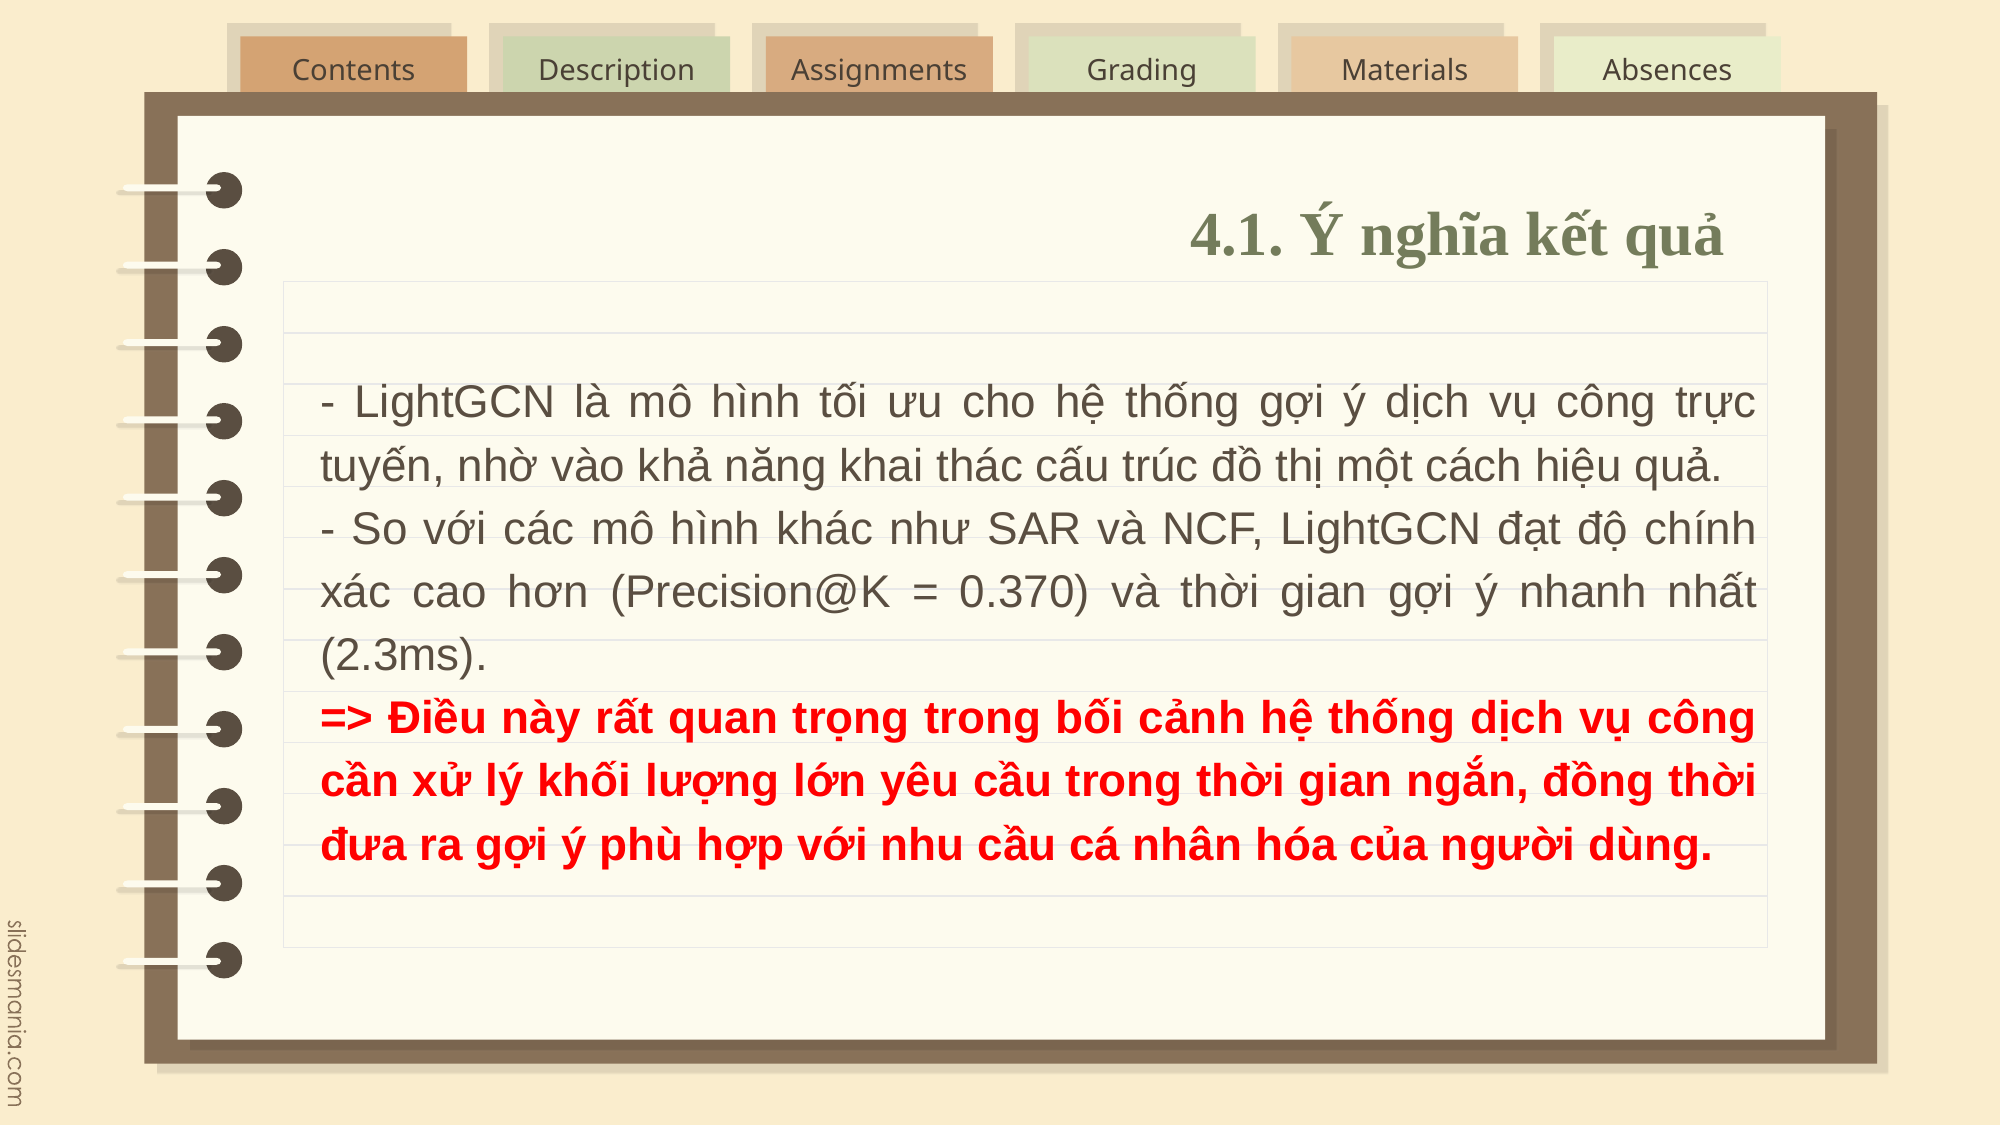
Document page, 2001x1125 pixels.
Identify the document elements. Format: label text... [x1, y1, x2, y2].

title 4.1. Ý nghĩa kết quả [767, 173, 1746, 285]
list - LightGCN là mô hình tối ưu cho hệ thống gợi ý dịch vụ công trực tuyến, nhờ vào khả năng khai thác cấu trúc đồ thị một cách hiệu quả. - So với các mô hình khác như SAR và NCF, LightGCN đạt độ chính xác cao hơn (Precision@K = 0.370) và thời gian gợi ý nhanh nhất (2.3ms). => Điều này rất quan trọng trong bối cảnh hệ thống dịch vụ công cần xử lý khối lượng lớn yêu cầu trong thời gian ngắn, đồng thời đưa ra gợi ý phù hợp với nhu cầu cá nhân hóa của người dùng. [300, 343, 1779, 782]
